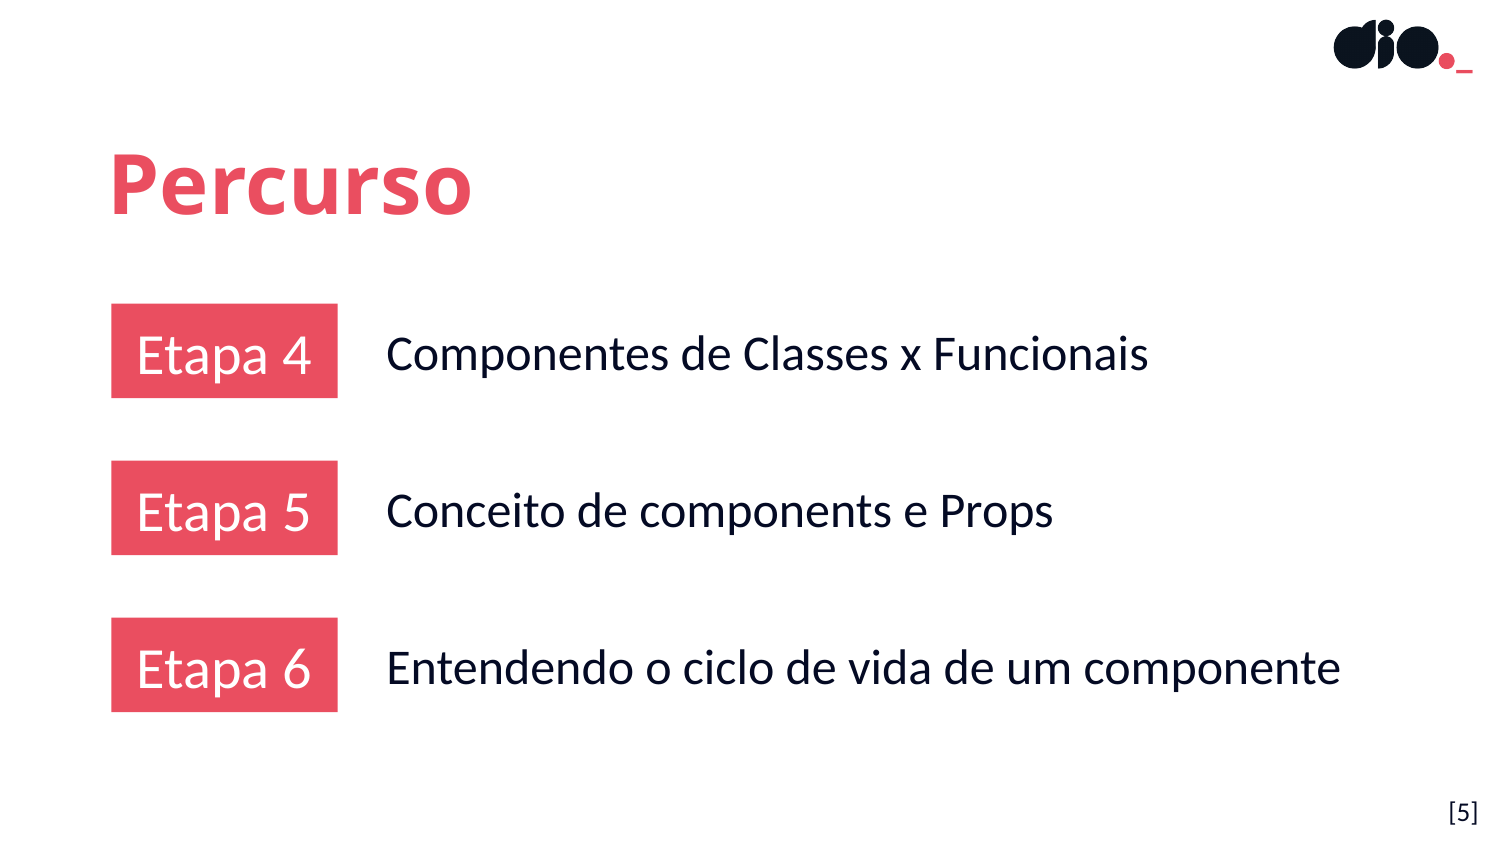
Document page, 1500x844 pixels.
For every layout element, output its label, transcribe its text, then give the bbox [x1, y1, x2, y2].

text_box Etapa 5 [111, 460, 338, 556]
text_box Conceito de components e Props [371, 470, 1384, 546]
text_box Entendendo o ciclo de vida de um componente [371, 627, 1384, 703]
text_box Etapa 6 [111, 617, 338, 713]
text_box Percurso [92, 104, 1309, 243]
slide_number [5] [1403, 779, 1494, 844]
text_box Componentes de Classes x Funcionais [371, 313, 1384, 389]
picture [1333, 19, 1473, 74]
text_box Etapa 4 [111, 303, 338, 399]
